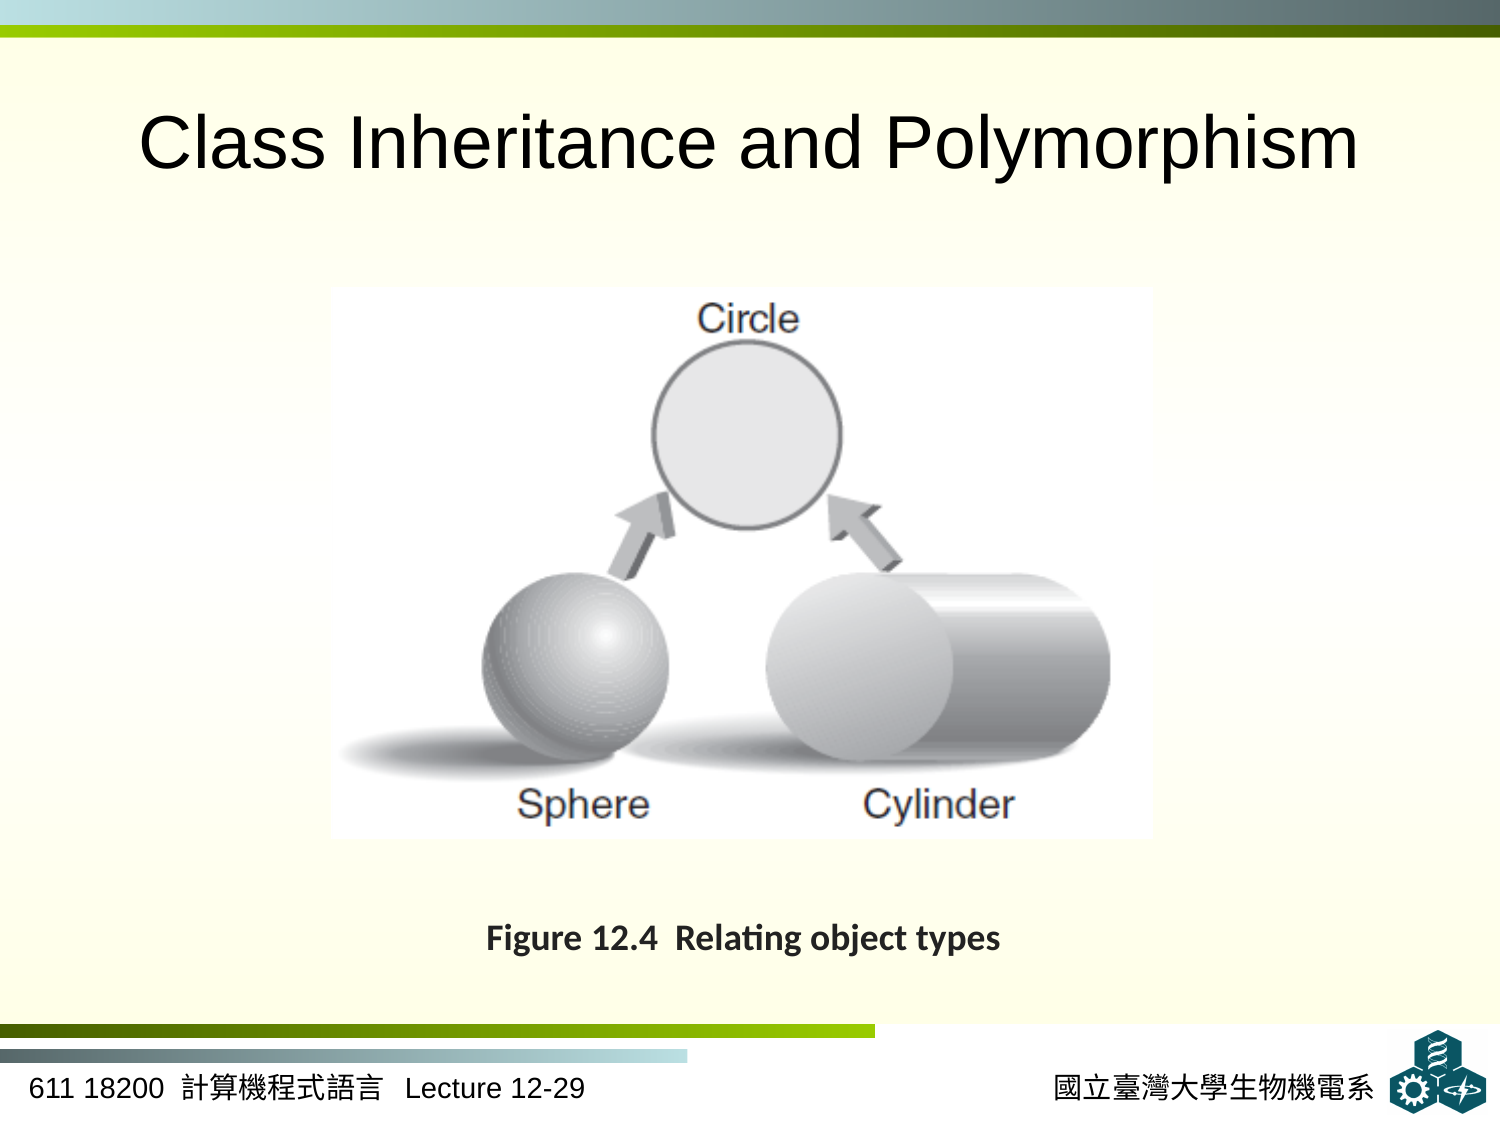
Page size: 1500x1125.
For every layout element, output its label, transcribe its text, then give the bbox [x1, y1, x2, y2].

picture [1387, 1029, 1488, 1115]
text_box Figure 12.4 Relating object types [87, 905, 1400, 965]
title Class Inheritance and Polymorphism [74, 44, 1426, 233]
picture [331, 287, 1154, 840]
